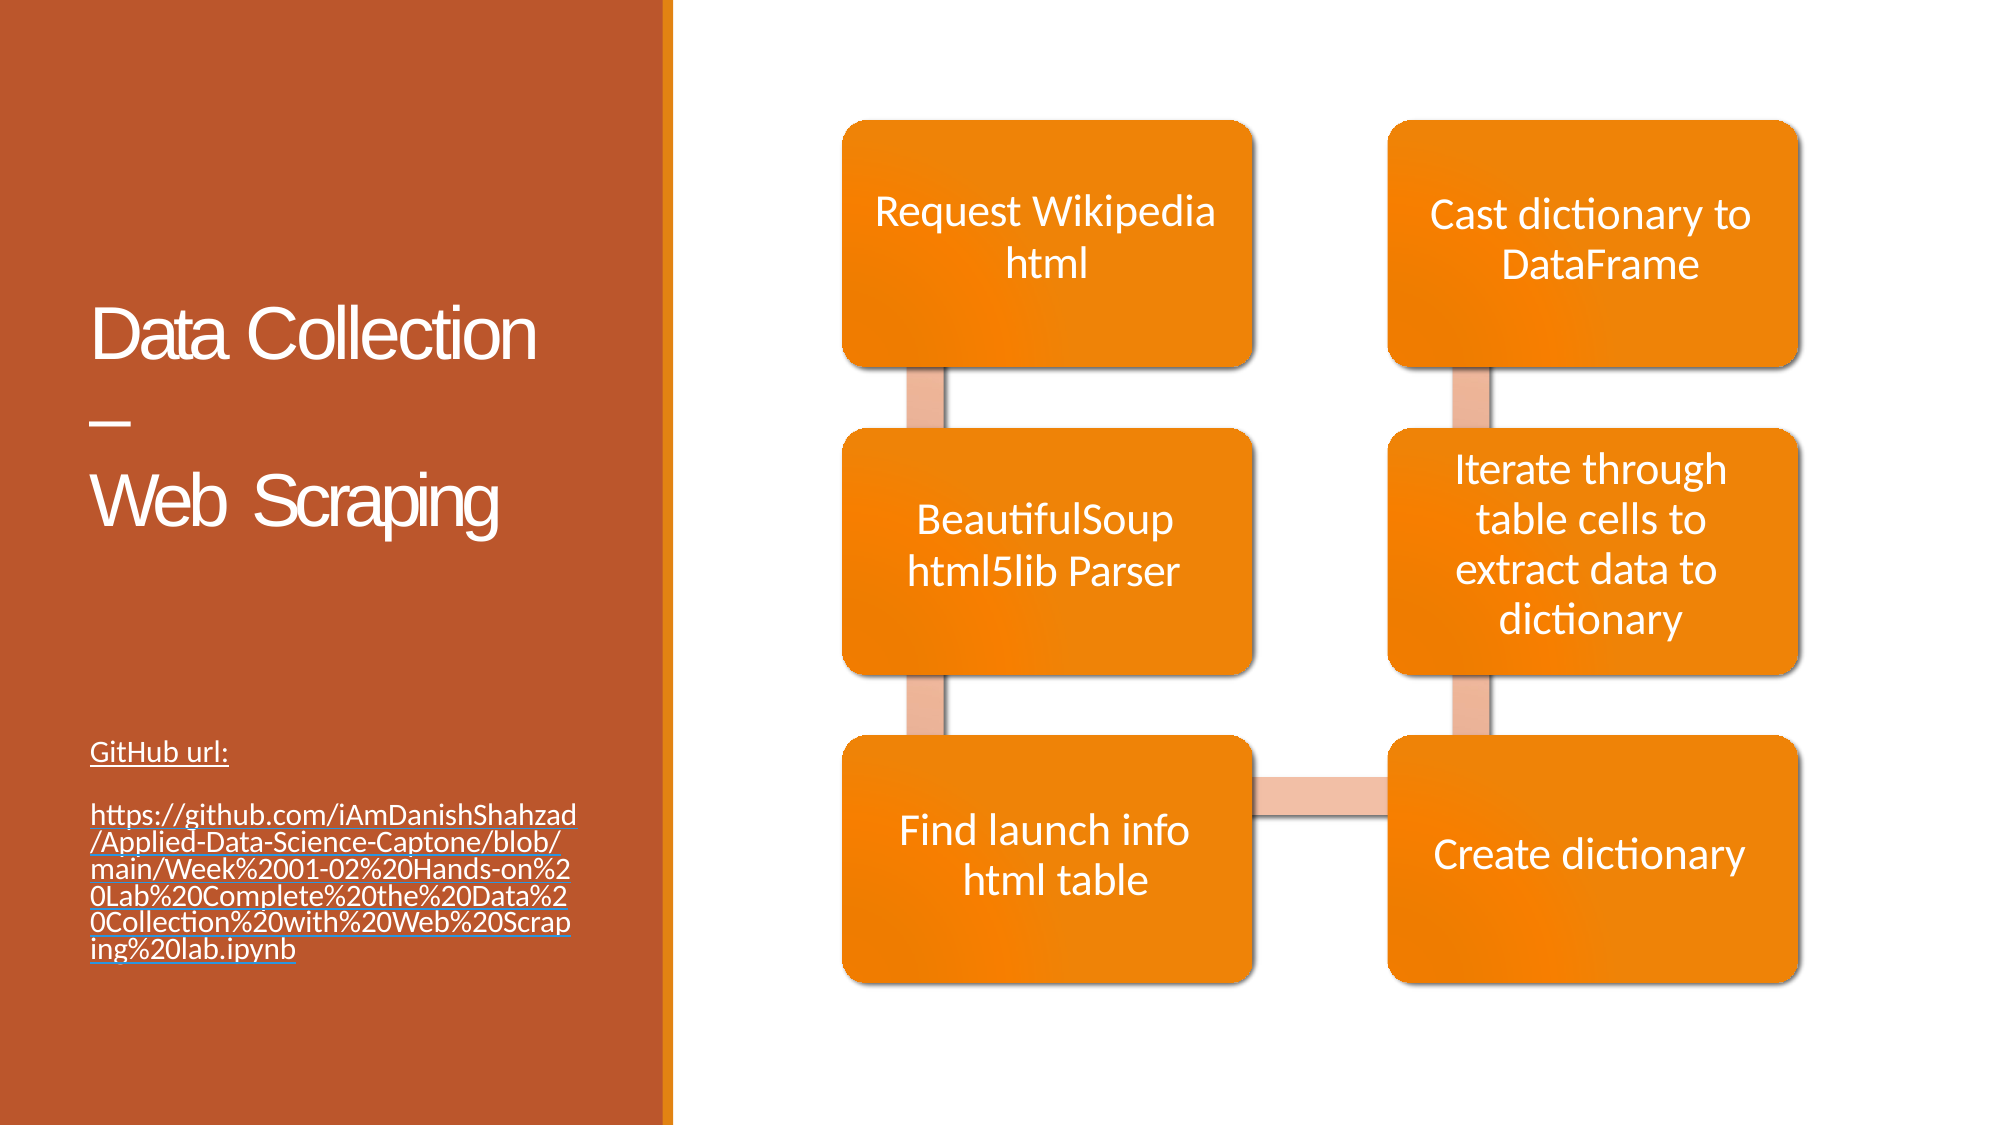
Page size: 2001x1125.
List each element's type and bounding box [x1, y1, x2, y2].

text_box [838, 116, 1269, 498]
text_box [838, 424, 1262, 731]
text_box [1383, 697, 1808, 993]
text_box [0, 0, 674, 1125]
text_box [1383, 116, 1808, 377]
text_box [1383, 384, 1808, 690]
text_box [838, 732, 1378, 992]
